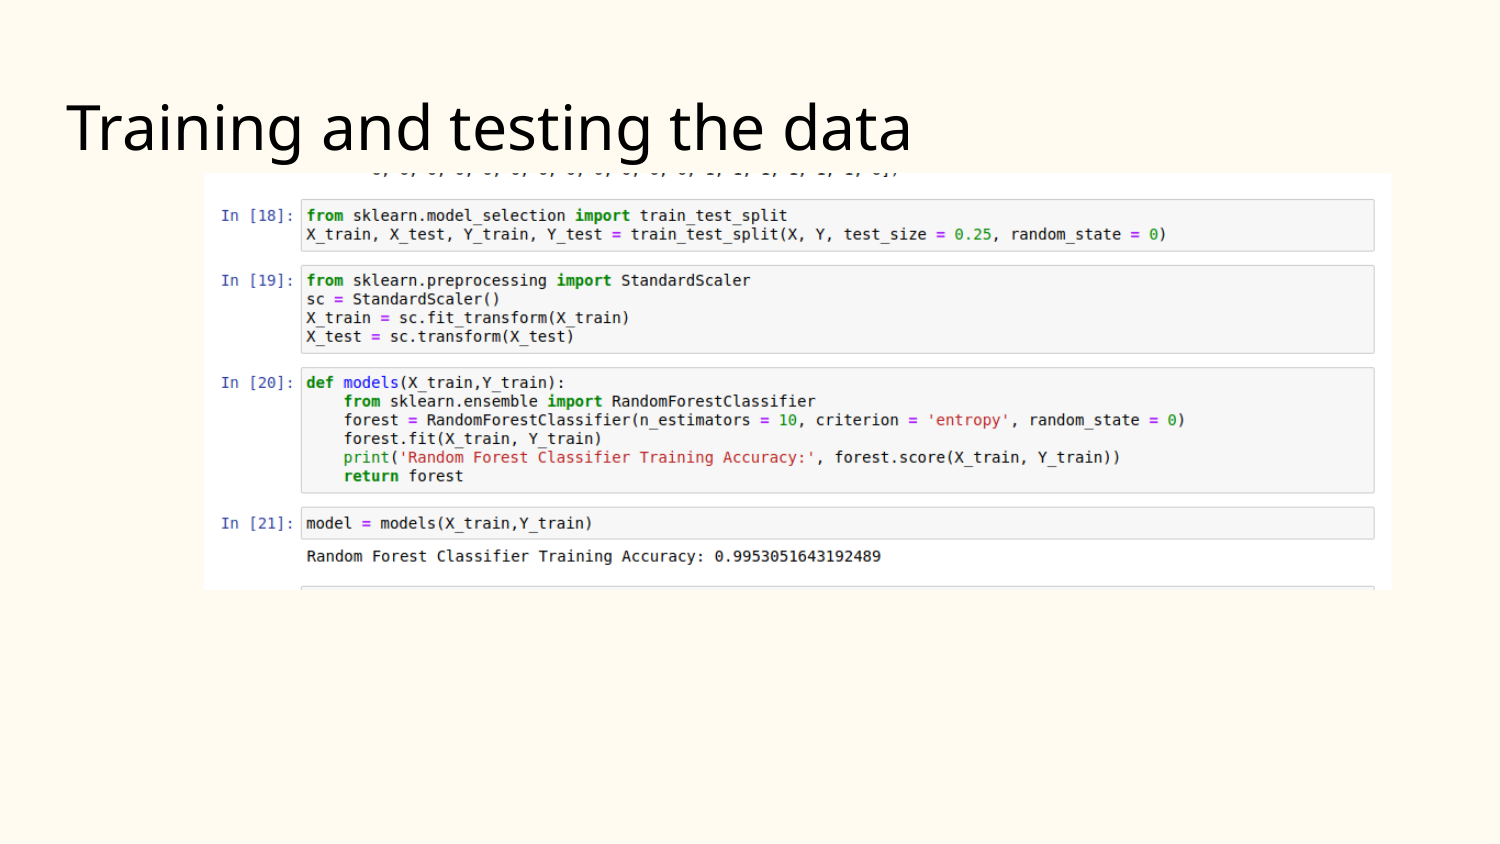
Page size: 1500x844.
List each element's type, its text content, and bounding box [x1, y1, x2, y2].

picture [203, 173, 1392, 590]
title Training and testing the data [51, 72, 1449, 174]
